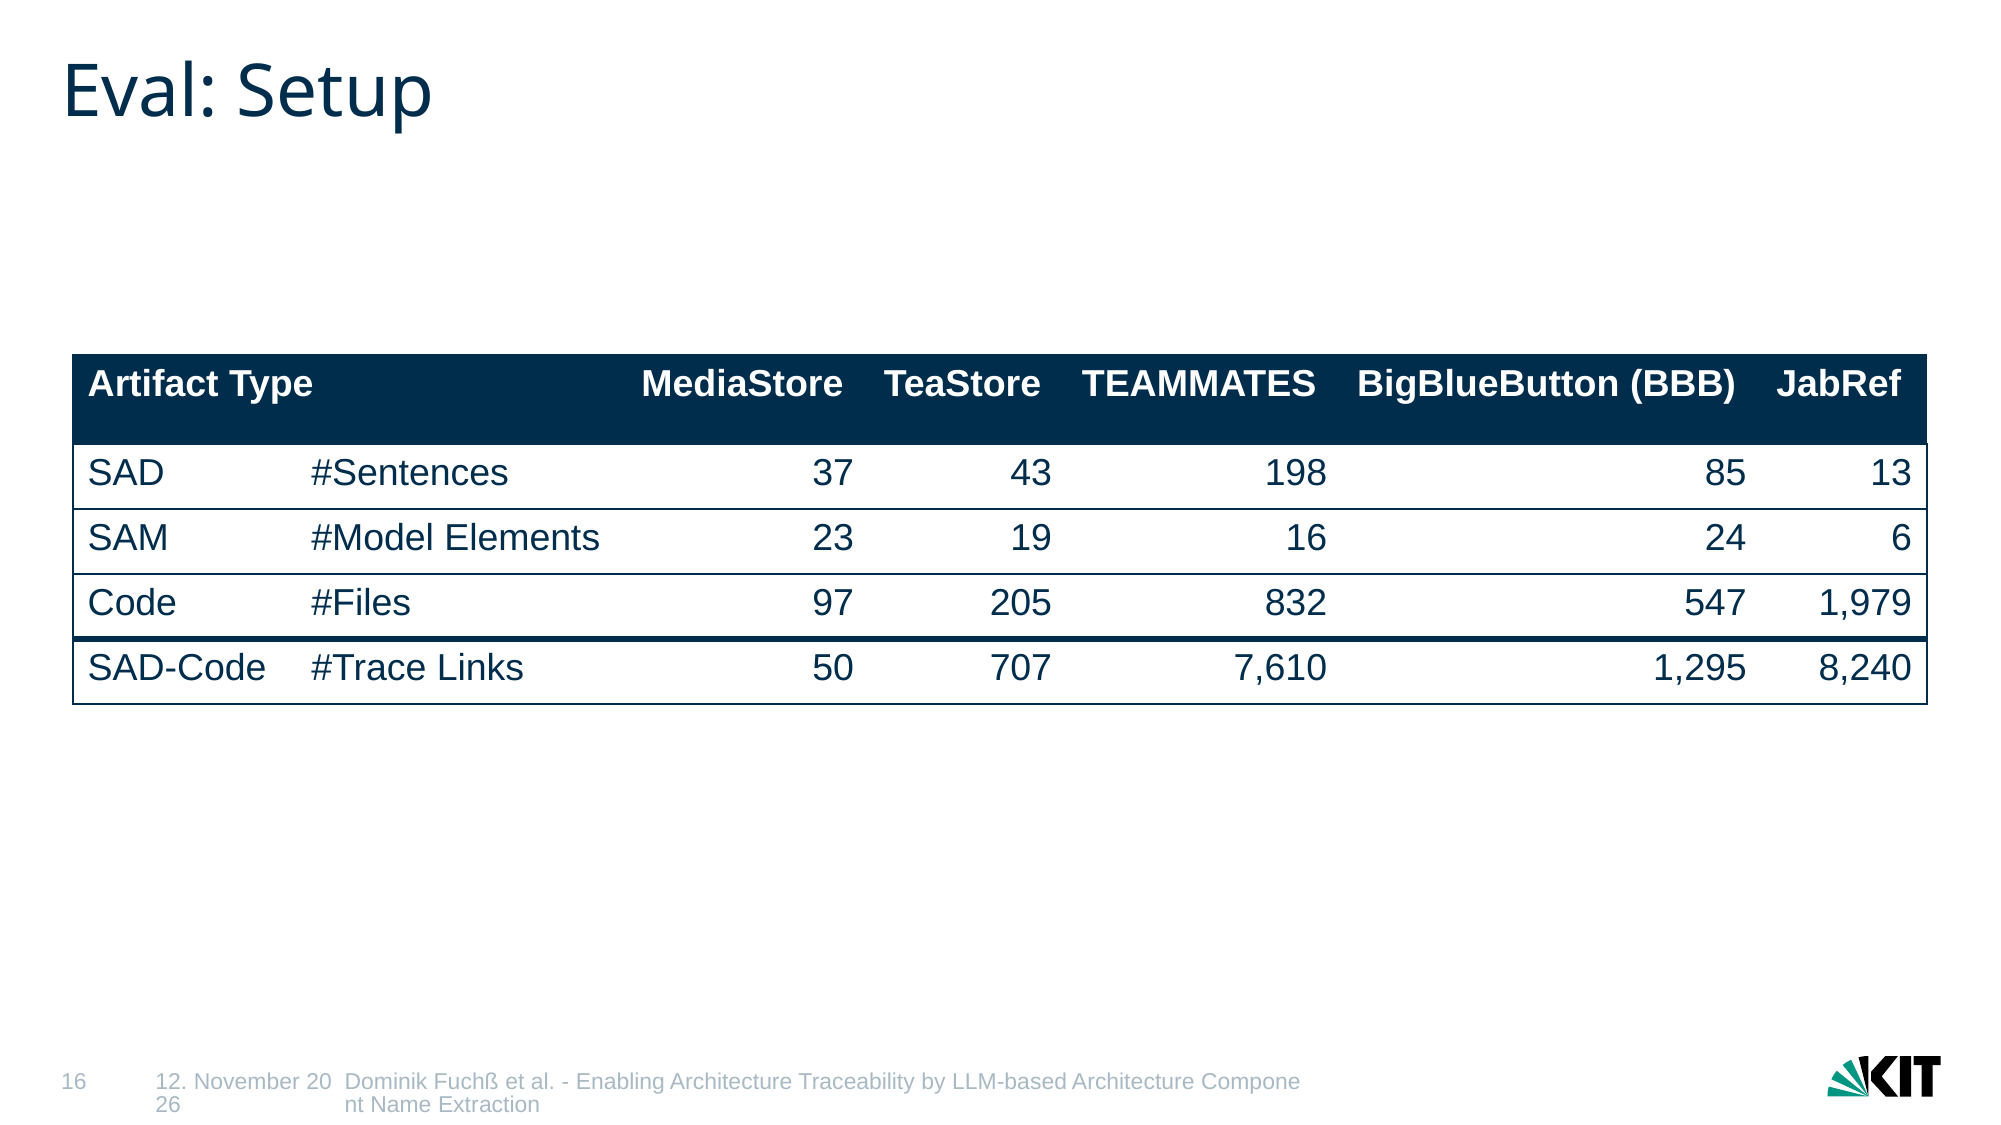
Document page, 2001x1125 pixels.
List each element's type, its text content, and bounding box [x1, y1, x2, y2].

table_cell 1,295 [1342, 642, 1762, 703]
table_cell #Model Elements [296, 510, 626, 573]
table_cell 6 [1762, 510, 1926, 573]
table_cell 13 [1762, 445, 1926, 508]
table_cell 16 [1067, 510, 1342, 573]
table_header Artifact Type [74, 356, 626, 443]
table_cell 547 [1342, 575, 1762, 636]
table_cell 8,240 [1762, 642, 1926, 703]
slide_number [156, 1029, 344, 1125]
table_cell #Files [296, 575, 626, 636]
footer Dominik Fuchß et al. - Enabling Architecture Traceability by LLM-based Architecture Component Name Extraction [344, 1029, 1302, 1125]
table_cell #Sentences [296, 445, 626, 508]
table_header BigBlueButton (BBB) [1342, 356, 1761, 443]
table_cell #Trace Links [296, 642, 626, 703]
table_cell SAM [74, 510, 296, 573]
slide_number 16 [60, 1029, 156, 1125]
title Eval: Setup [60, 60, 1940, 226]
table_cell 1,979 [1762, 575, 1926, 636]
table_header JabRef [1762, 356, 1927, 443]
table_cell 707 [869, 642, 1067, 703]
table_cell 24 [1342, 510, 1762, 573]
table_header MediaStore [626, 356, 869, 443]
table_header TEAMMATES [1067, 356, 1342, 443]
table_cell 832 [1067, 575, 1342, 636]
table_cell SAD-Code [74, 642, 296, 703]
table_cell 205 [869, 575, 1067, 636]
table_cell 85 [1342, 445, 1762, 508]
table_cell 97 [626, 575, 869, 636]
table_cell 23 [626, 510, 869, 573]
table_cell 198 [1067, 445, 1342, 508]
table_cell 50 [626, 642, 869, 703]
table_cell Code [74, 575, 296, 636]
table_cell 43 [869, 445, 1067, 508]
table_cell SAD [74, 445, 296, 508]
table_cell 7,610 [1067, 642, 1342, 703]
table_cell 19 [869, 510, 1067, 573]
table_header TeaStore [869, 356, 1067, 443]
table_cell 37 [626, 445, 869, 508]
